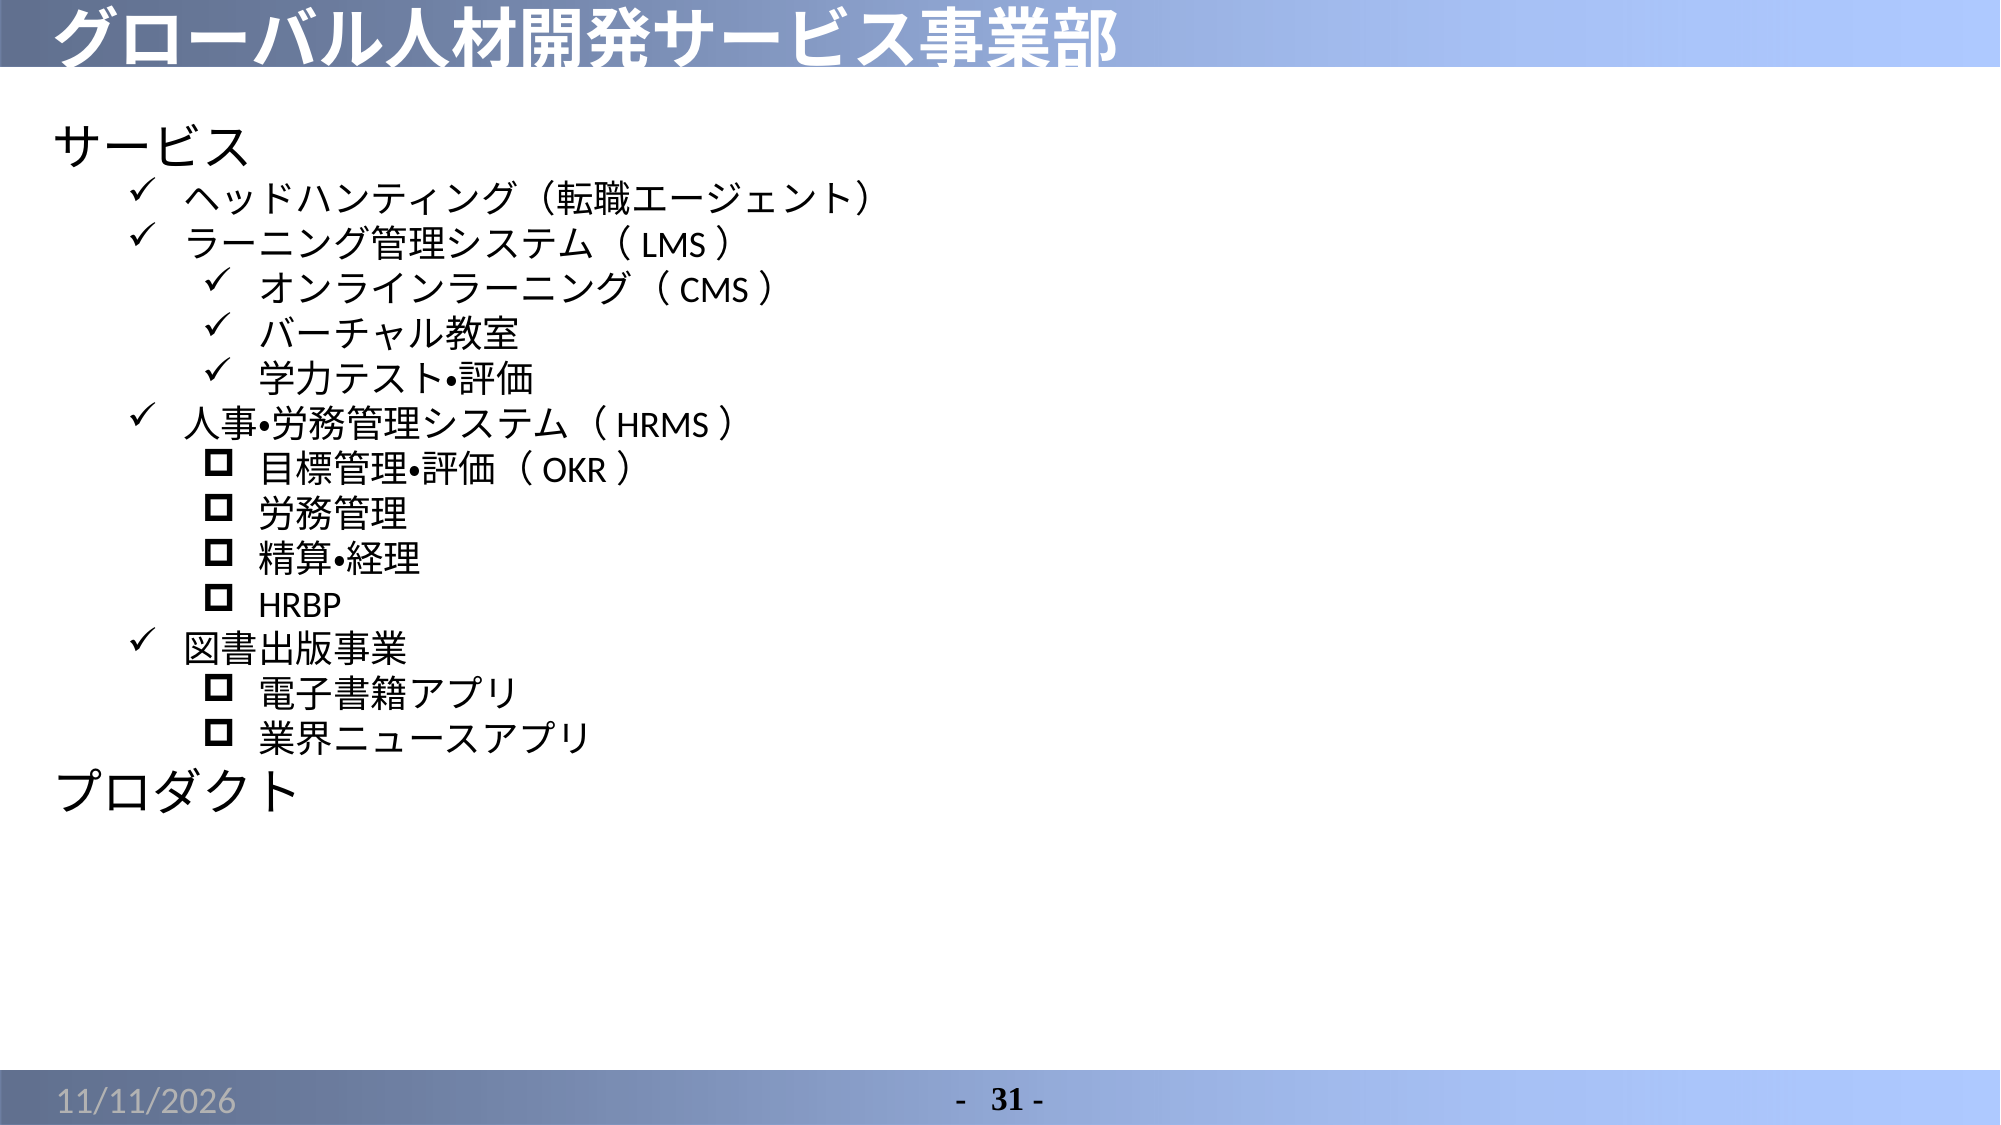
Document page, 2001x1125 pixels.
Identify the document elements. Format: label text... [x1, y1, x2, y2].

title グローバル人材開発サービス事業部 [52, 0, 1946, 78]
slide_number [55, 1076, 516, 1122]
list サービス ヘッドハンティング（転職エージェント） ラーニング管理システム（LMS） オンラインラーニング（CMS） バーチャル教室 学力テスト・評価 人事・労務管理システム（HRMS） 目標管理・評価（OKR） 労務管理 精算・経理 HRBP 図書出版事業 電子書籍アプリ 業界ニュースアプリ プロダクト [52, 115, 1946, 934]
slide_number - 31 - [934, 1078, 1063, 1117]
